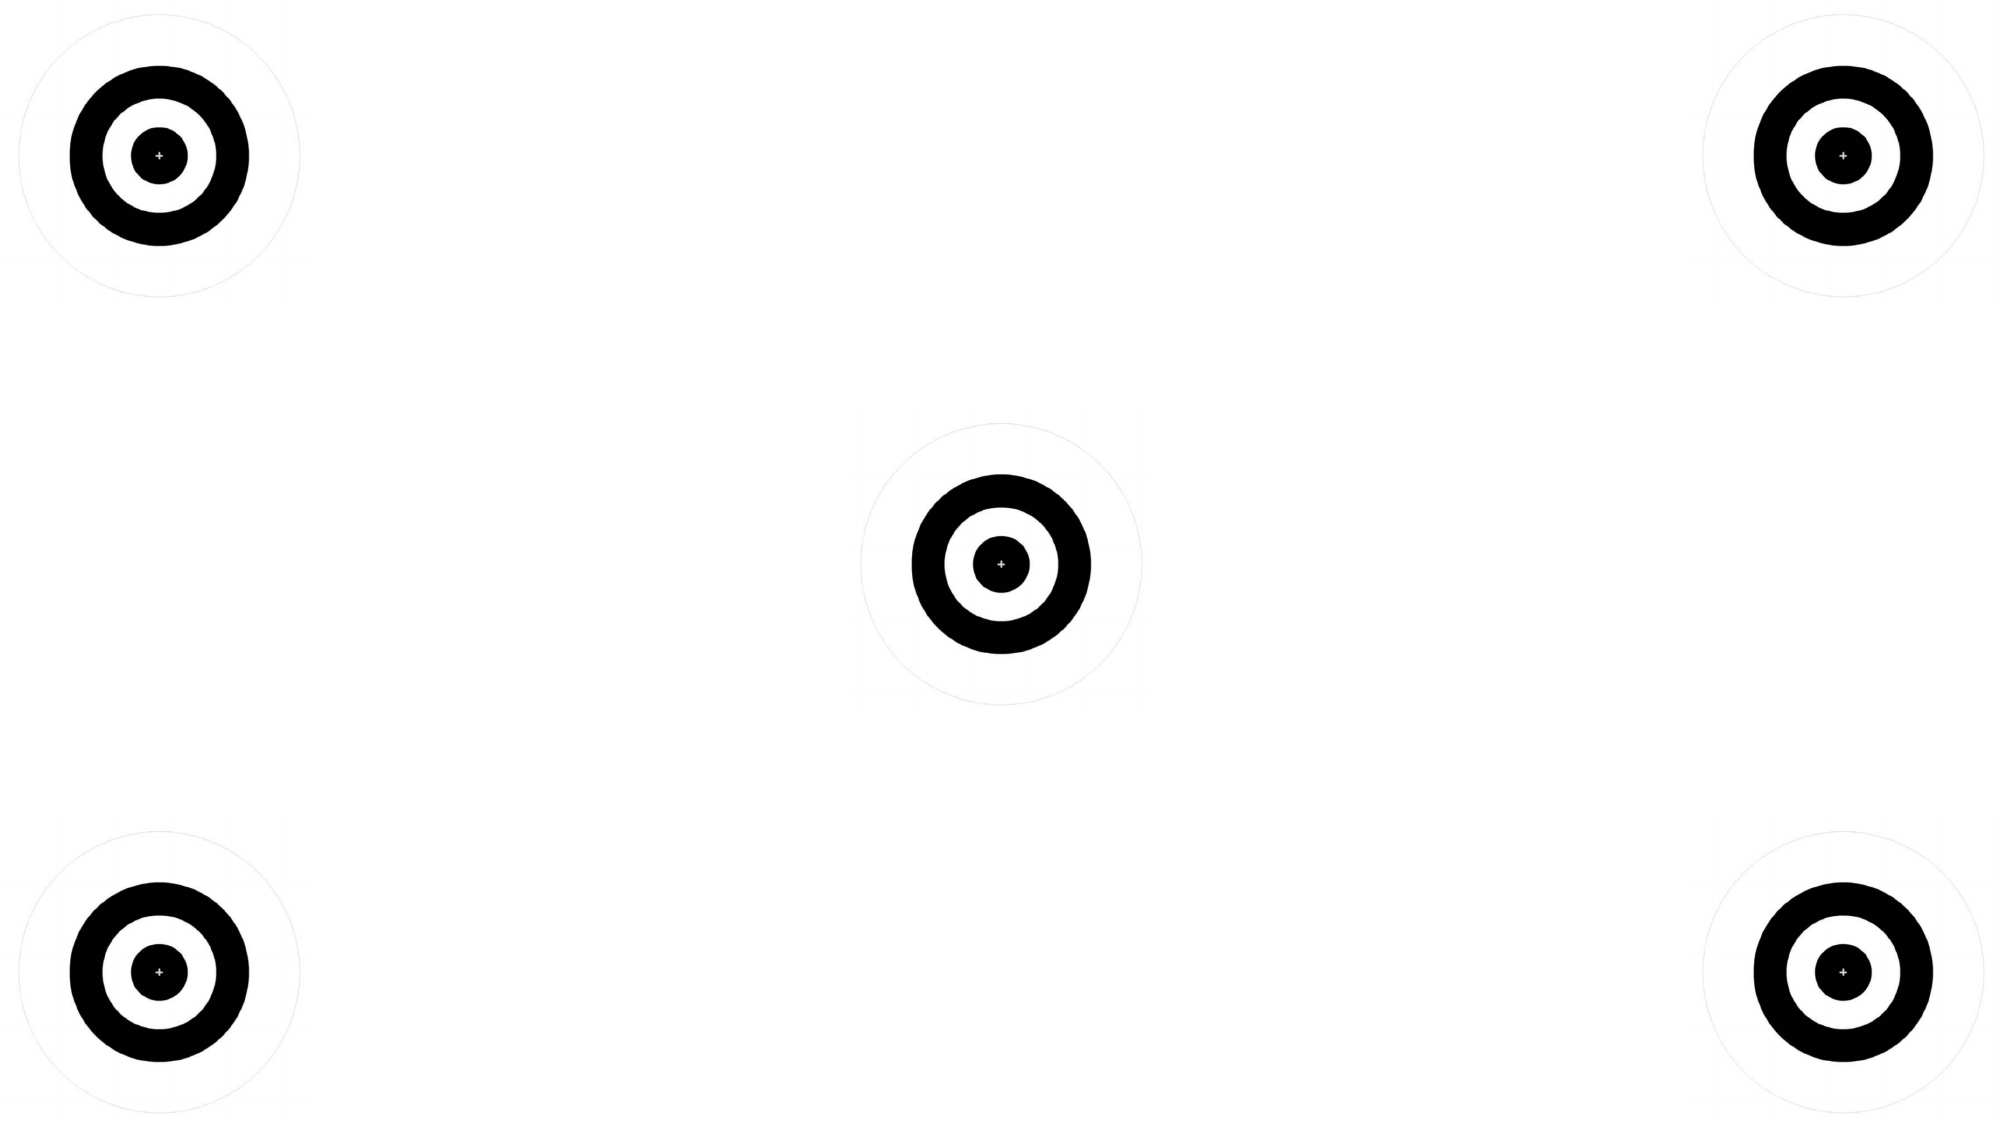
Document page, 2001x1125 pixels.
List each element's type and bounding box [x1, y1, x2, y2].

picture [1683, 816, 2000, 1125]
picture [0, 0, 316, 309]
picture [1683, 0, 2000, 309]
picture [841, 408, 1158, 717]
picture [0, 816, 316, 1125]
